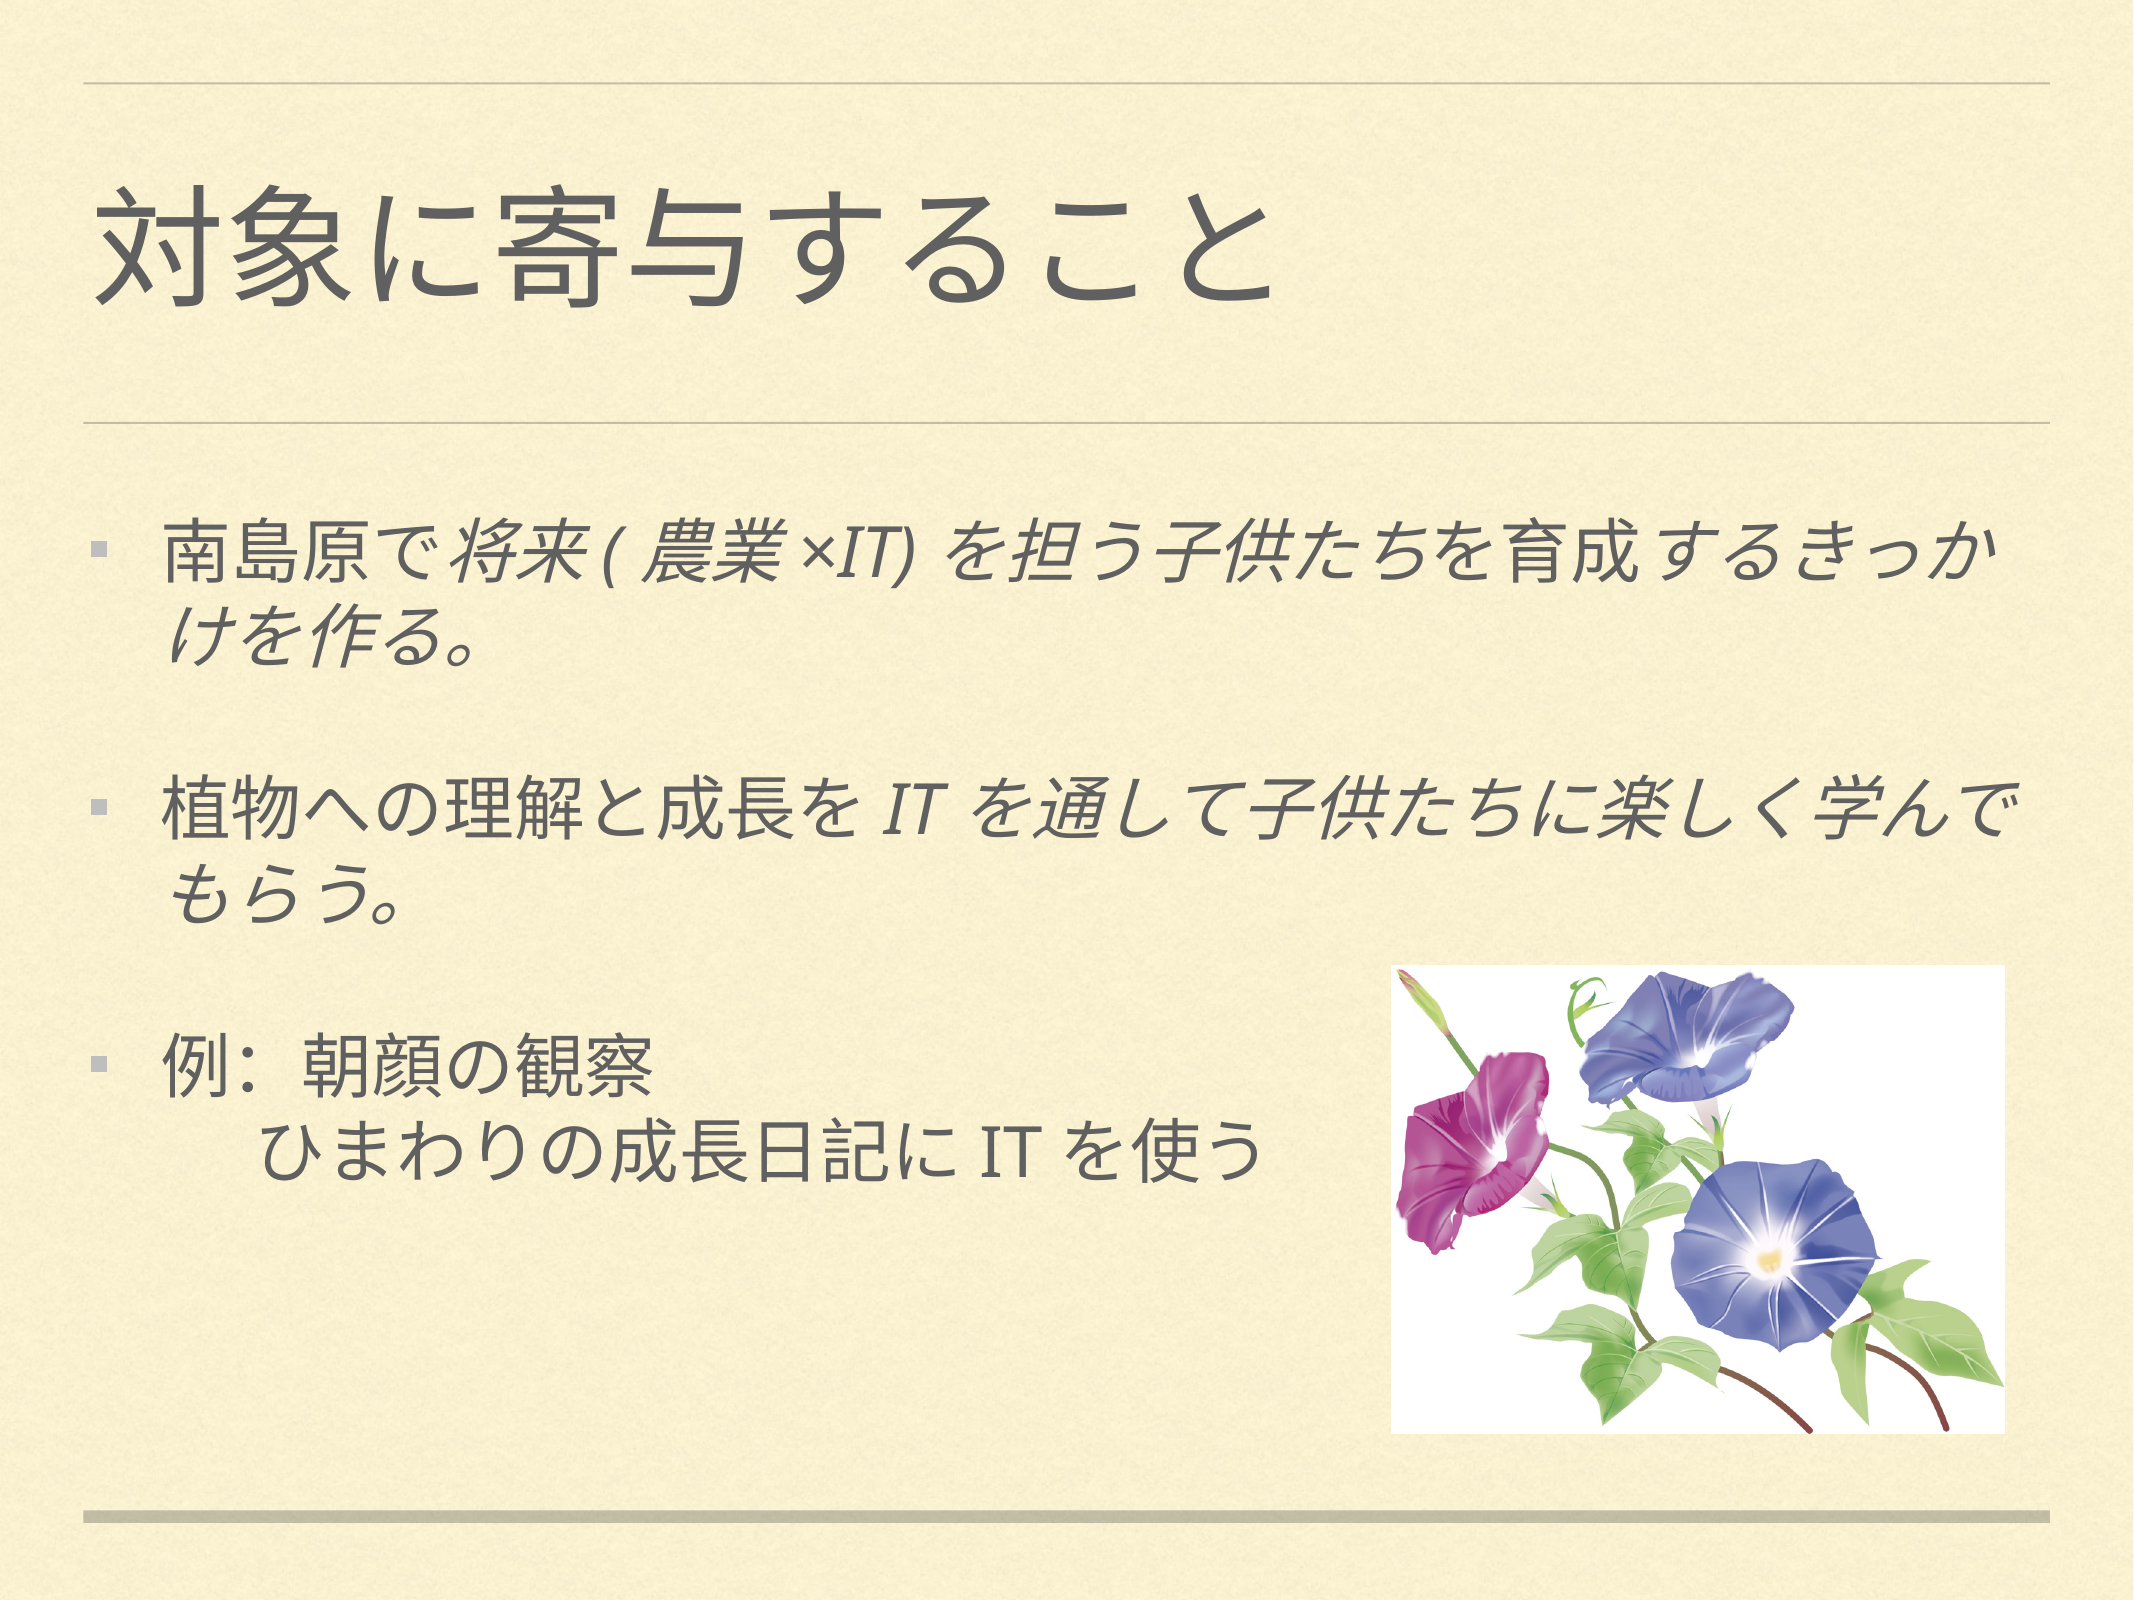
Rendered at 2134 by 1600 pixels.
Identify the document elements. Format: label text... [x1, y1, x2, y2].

list 南島原で将来(農業×IT)を担う子供たちを育成するきっかけを作る。 植物への理解と成長をITを通して子供たちに楽しく学んでもらう。 例：朝顔の観察 ひまわりの成長日記にITを使う [82, 378, 2051, 1320]
picture [0, 0, 2134, 1600]
title 対象に寄与すること [82, 97, 2051, 378]
